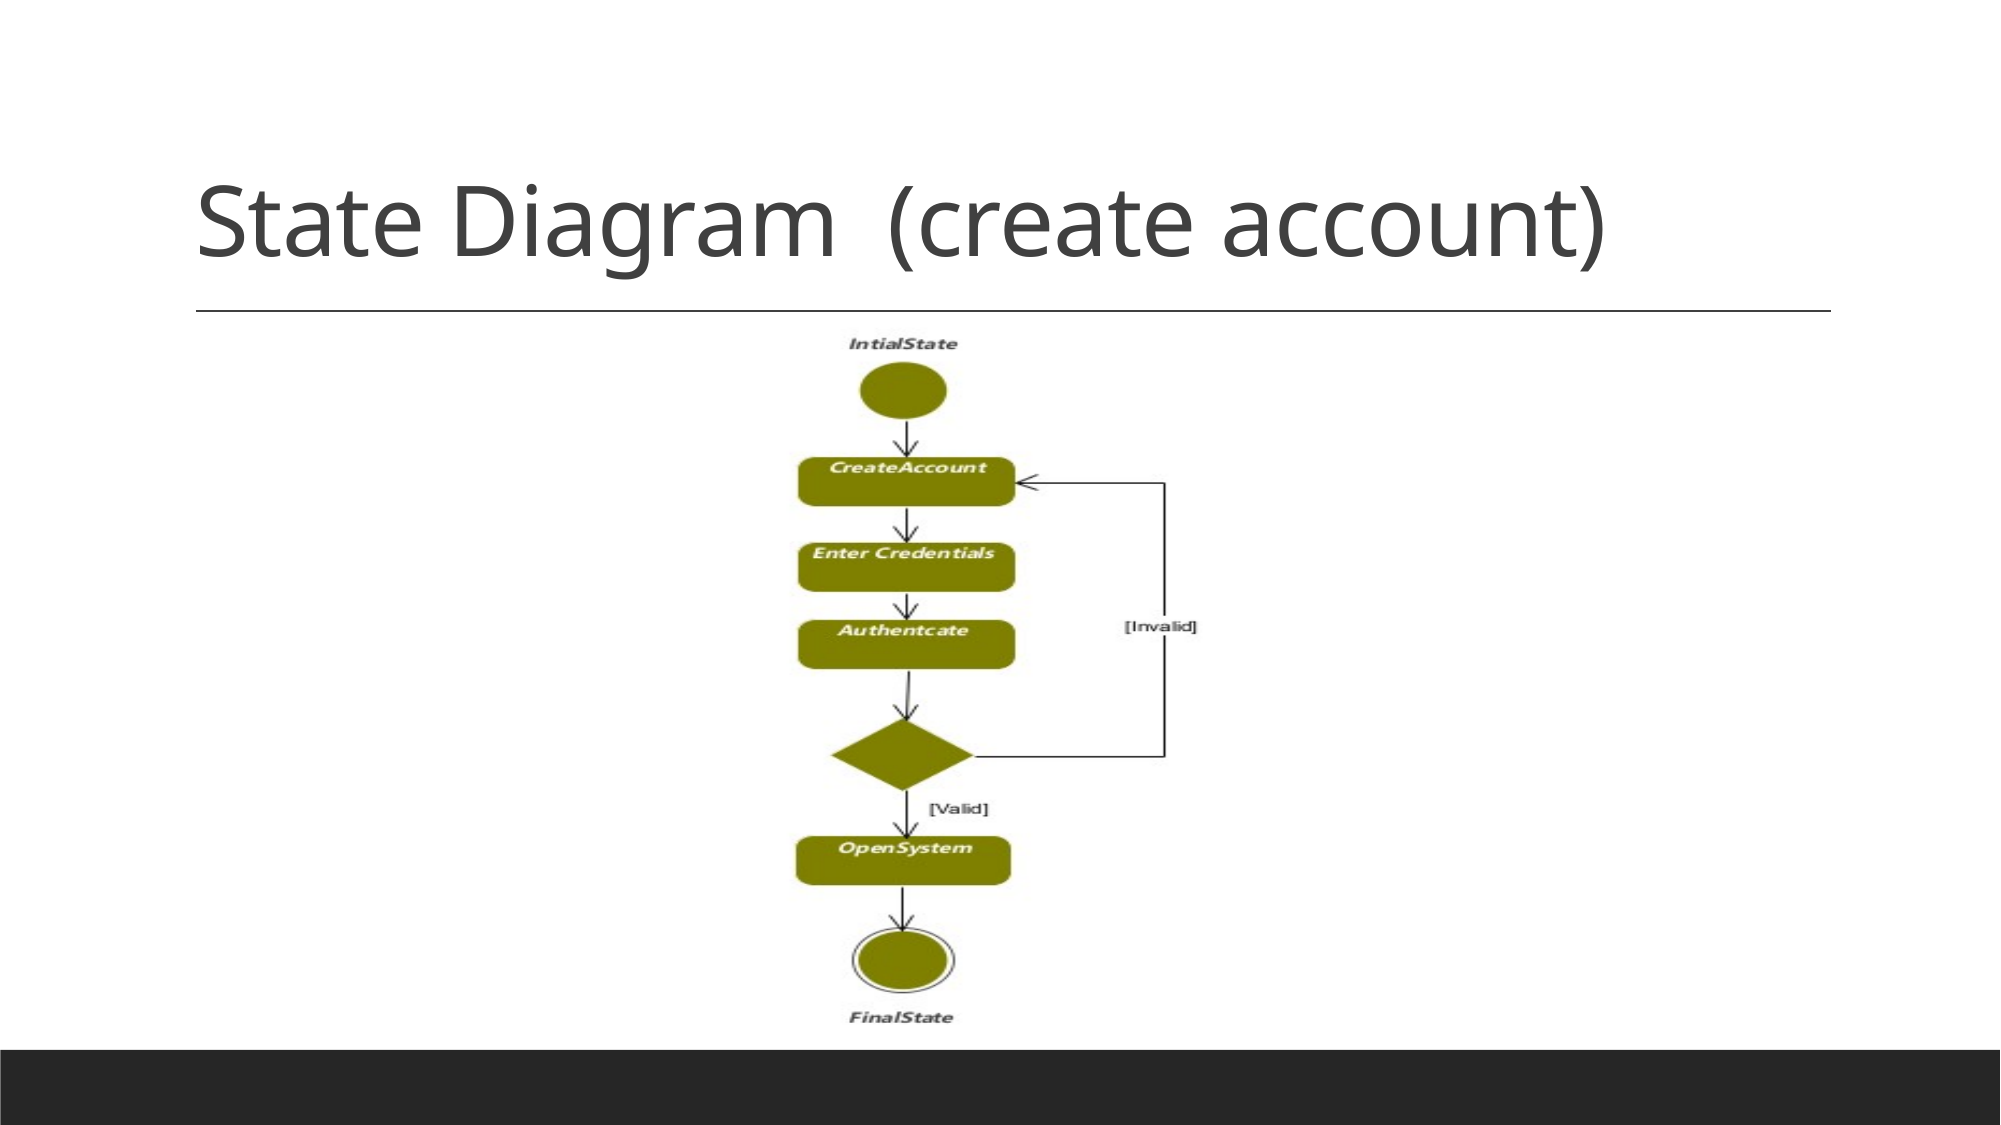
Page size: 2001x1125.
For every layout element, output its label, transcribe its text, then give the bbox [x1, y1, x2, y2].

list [584, 317, 1339, 1044]
title State Diagram (create account) [180, 47, 1830, 285]
